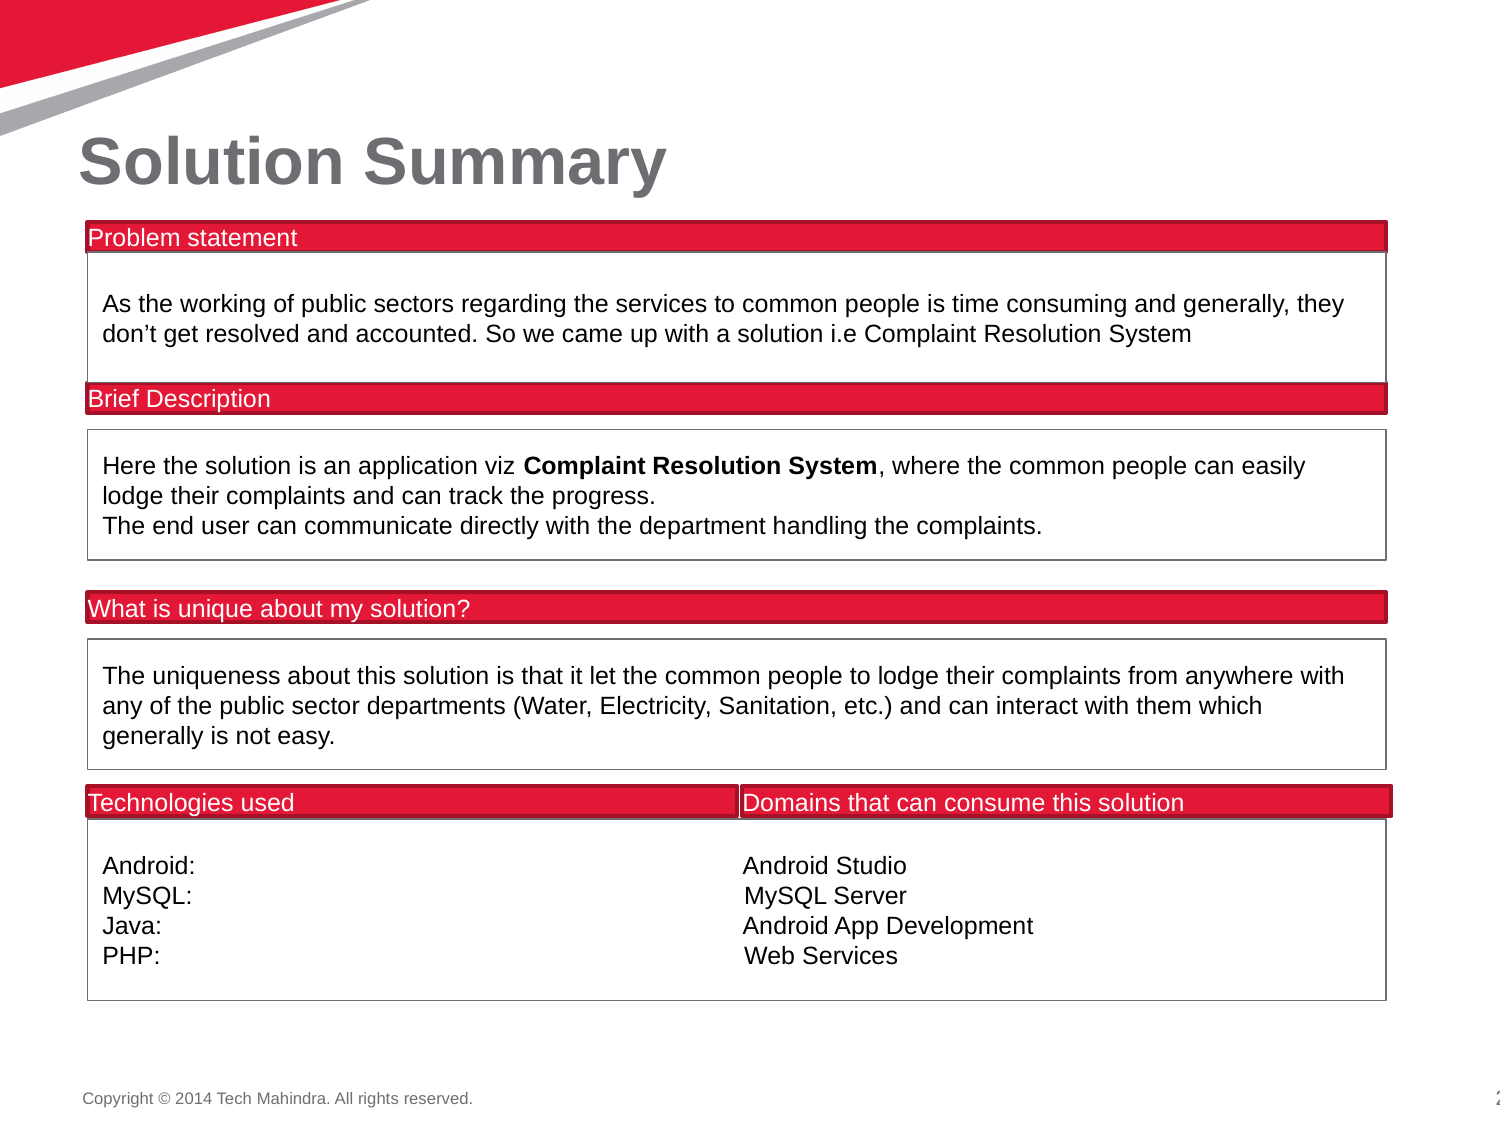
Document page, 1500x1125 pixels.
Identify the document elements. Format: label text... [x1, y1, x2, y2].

text_box Domains that can consume this solution [740, 784, 1393, 818]
text_box Here the solution is an application viz Complaint Resolution System, where the common people can easily lodge their complaints and can track the progress. The end user can communicate directly with the department handling the complaints. [87, 429, 1387, 561]
text_box Brief Description [85, 381, 1388, 415]
text_box As the working of public sectors regarding the services to common people is time consuming and generally, they don’t get resolved and accounted. So we came up with a solution i.e Complaint Resolution System [87, 251, 1387, 383]
text_box What is unique about my solution? [85, 590, 1388, 624]
picture [0, 0, 373, 136]
text_box Technologies used [85, 784, 739, 818]
text_box The uniqueness about this solution is that it let the common people to lodge their complaints from anywhere with any of the public sector departments (Water, Electricity, Sanitation, etc.) and can interact with them which generally is not easy. [87, 638, 1387, 770]
title Solution Summary [78, 117, 1429, 199]
text_box Android: Android Studio MySQL: MySQL Server Java: Android App Development PHP: Web Services [87, 818, 1387, 1001]
text_box Problem statement [85, 220, 1388, 254]
